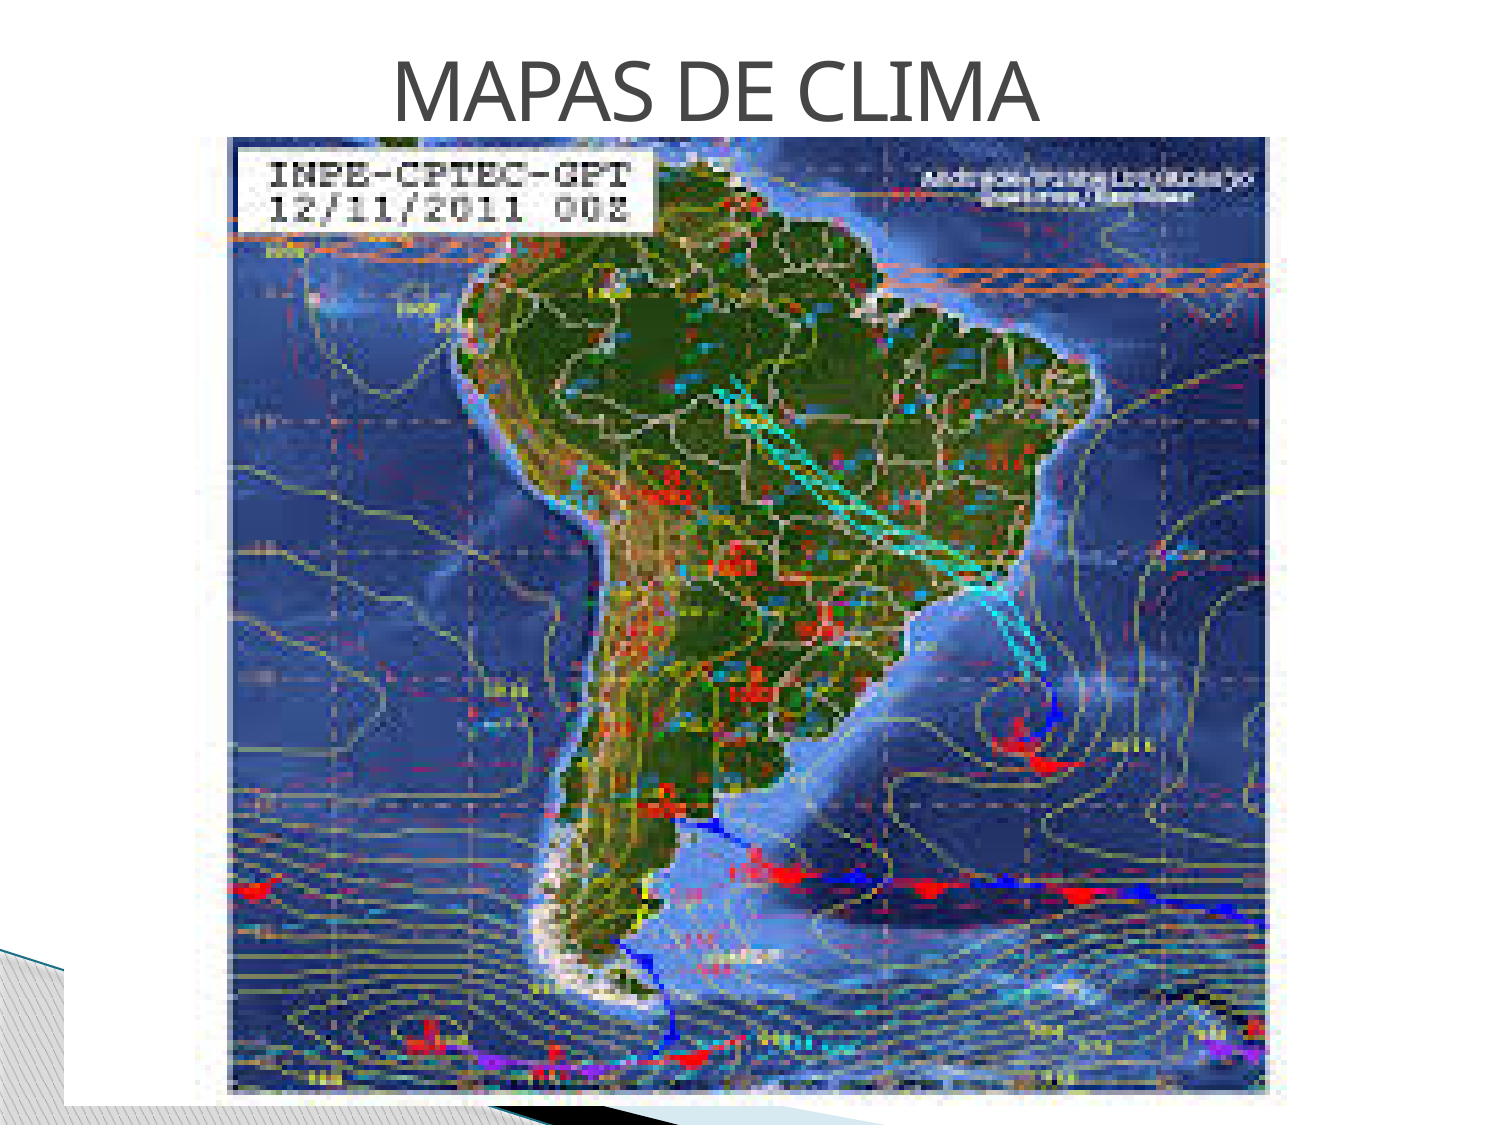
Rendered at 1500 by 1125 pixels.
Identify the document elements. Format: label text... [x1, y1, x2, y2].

text_box MAPAS DE CLIMA [147, 30, 1284, 136]
picture [64, 136, 1500, 1107]
